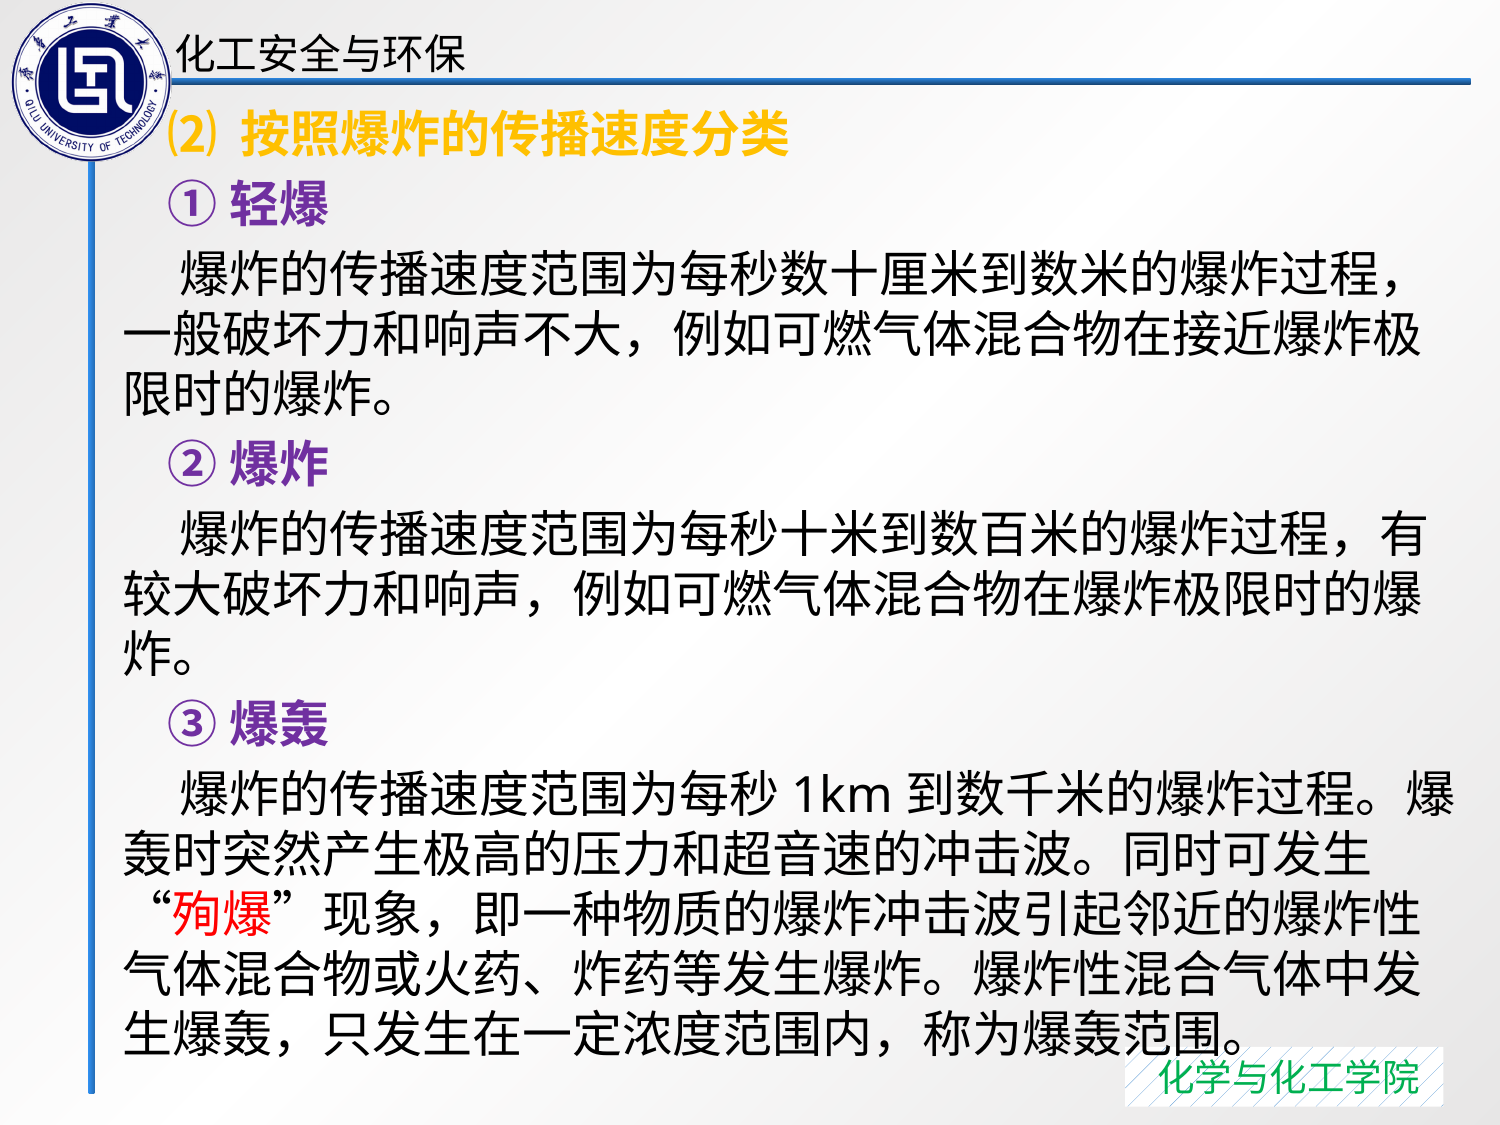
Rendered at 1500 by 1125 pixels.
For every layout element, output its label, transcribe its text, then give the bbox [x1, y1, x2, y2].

picture [11, 2, 172, 162]
list ⑵ 按照爆炸的传播速度分类 ①轻爆 爆炸的传播速度范围为每秒数十厘米到数米的爆炸过程，一般破坏力和响声不大，例如可燃气体混合物在接近爆炸极限时的爆炸。 ②爆炸 爆炸的传播速度范围为每秒十米到数百米的爆炸过程，有较大破坏力和响声，例如可燃气体混合物在爆炸极限时的爆炸。 ③爆轰 爆炸的传播速度范围为每秒1km到数千米的爆炸过程。爆轰时突然产生极高的压力和超音速的冲击波。同时可发生“殉爆”现象，即一种物质的爆炸冲击波引起邻近的爆炸性气体混合物或火药、炸药等发生爆炸。爆炸性混合气体中发生爆轰，只发生在一定浓度范围内，称为爆轰范围。 [107, 94, 1471, 1077]
